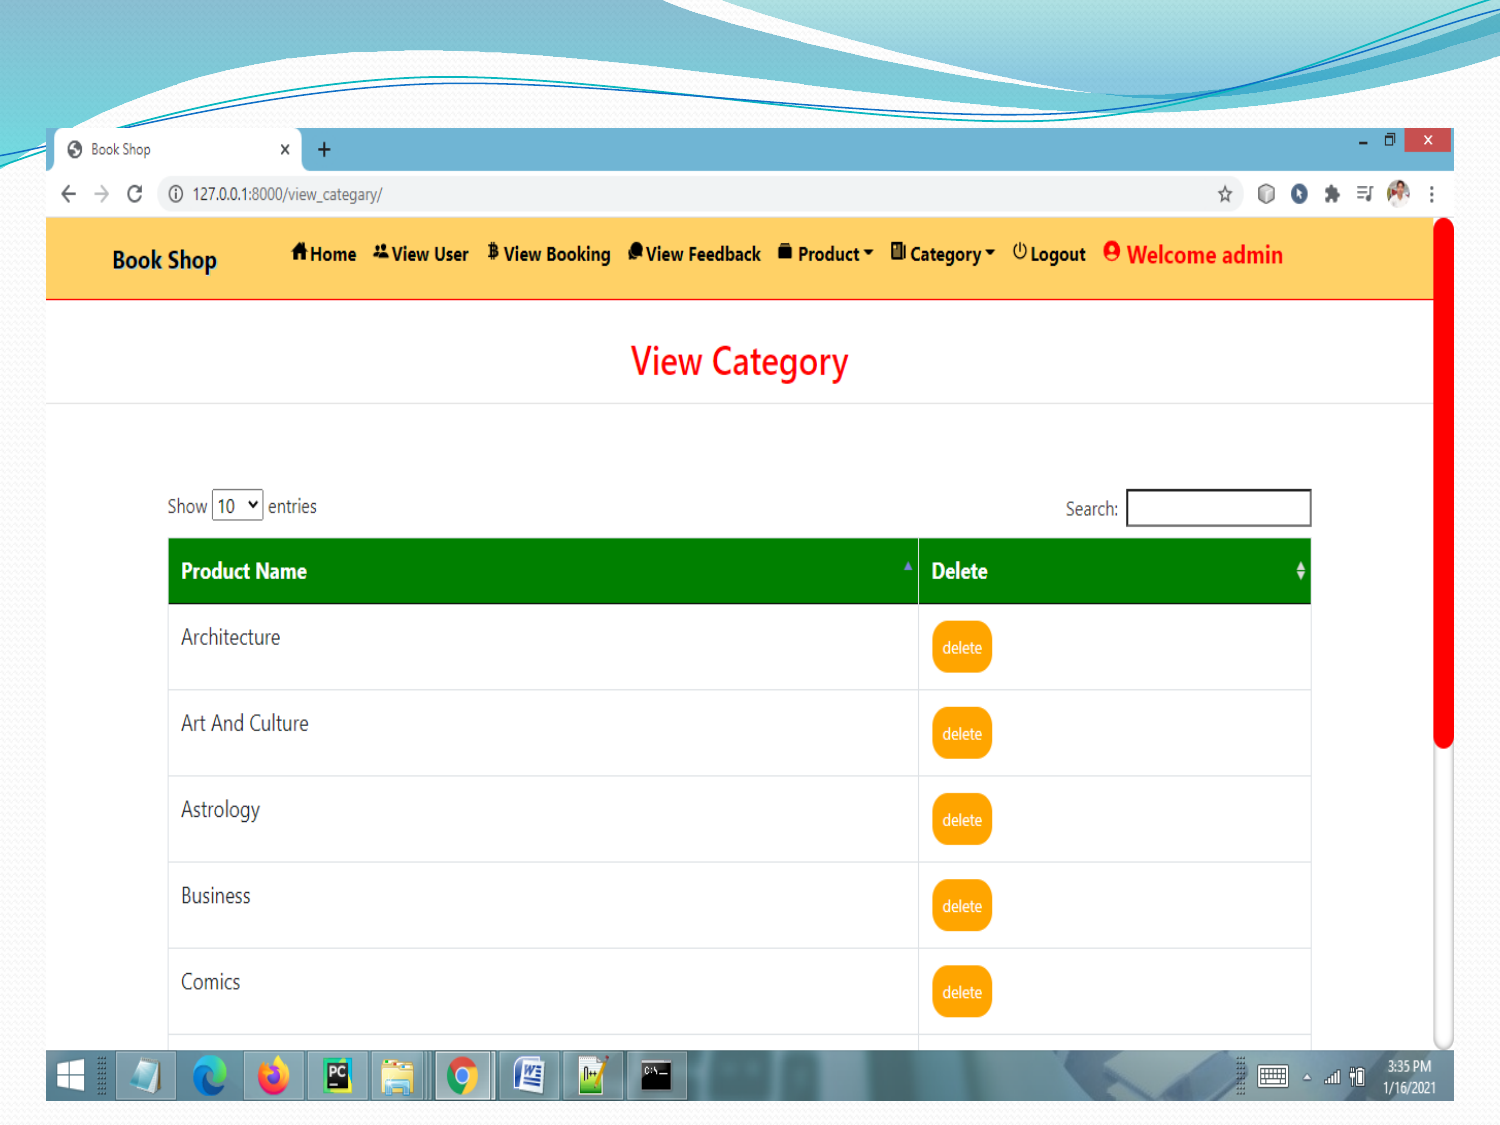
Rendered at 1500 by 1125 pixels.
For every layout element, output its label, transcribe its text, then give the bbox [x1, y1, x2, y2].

title VIEW CATEGORY PAGE [46, 115, 1426, 128]
picture [46, 128, 1454, 1101]
